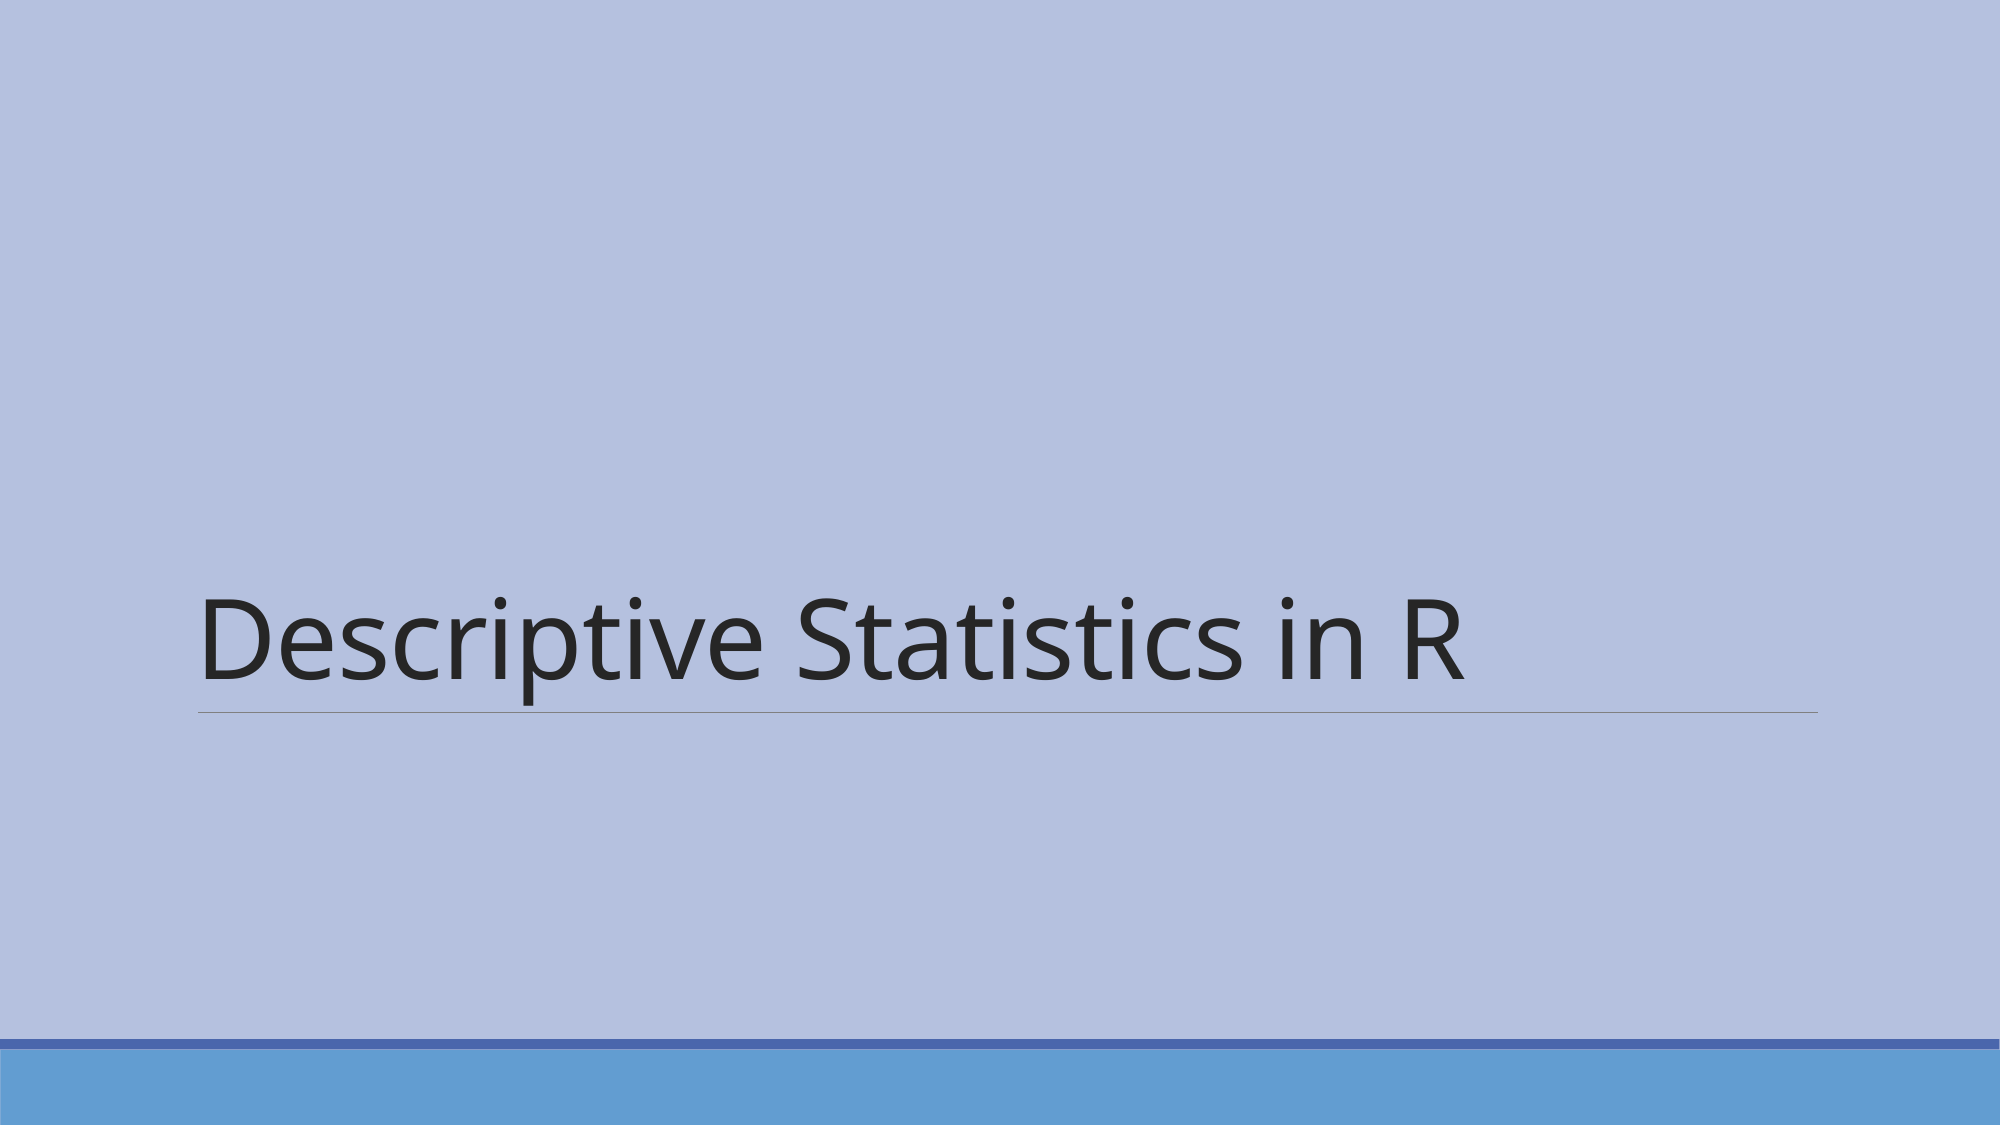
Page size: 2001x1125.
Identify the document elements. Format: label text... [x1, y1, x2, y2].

title Descriptive Statistics in R [180, 124, 1830, 710]
